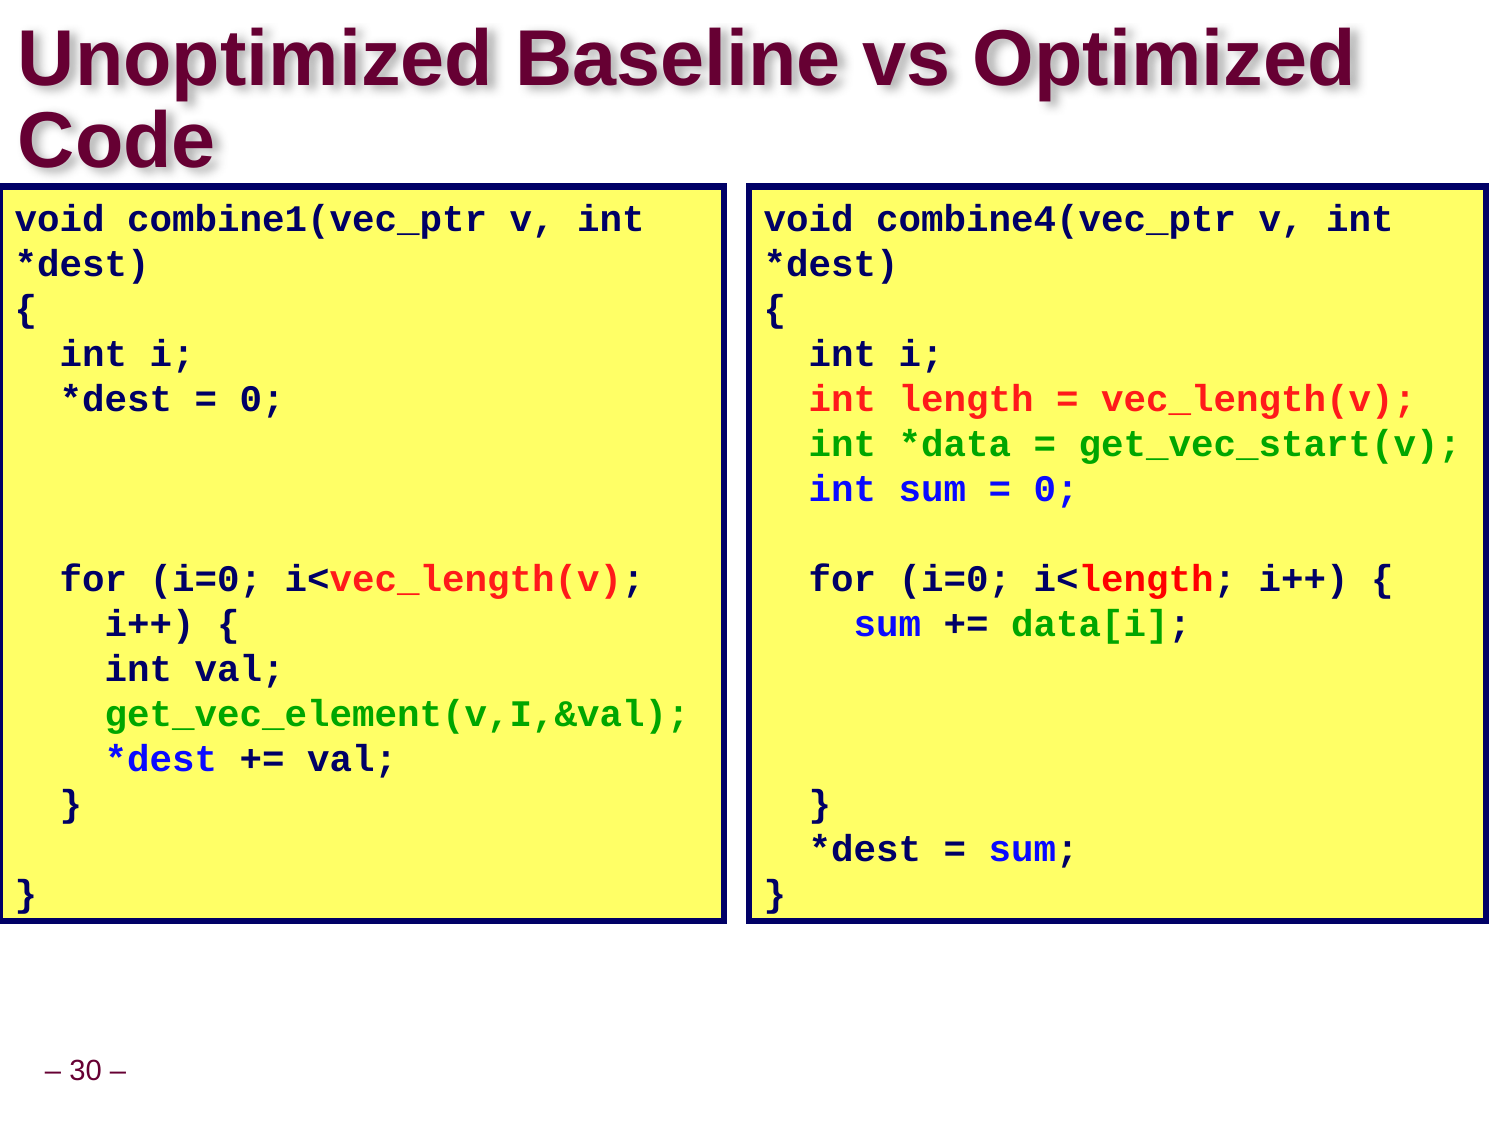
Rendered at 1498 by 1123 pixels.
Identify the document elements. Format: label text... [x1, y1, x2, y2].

text_box void combine1(vec_ptr v, int *dest) { int i; *dest = 0; for (i=0; i<vec_length(v); i++) { int val; get_vec_element(v,I,&val); *dest += val; } } [0, 186, 724, 921]
text_box void combine4(vec_ptr v, int *dest) { int i; int length = vec_length(v); int *data = get_vec_start(v); int sum = 0; for (i=0; i<length; i++) { sum += data[i]; } *dest = sum; } [748, 186, 1487, 921]
title Unoptimized Baseline vs Optimized Code [17, 54, 1487, 149]
